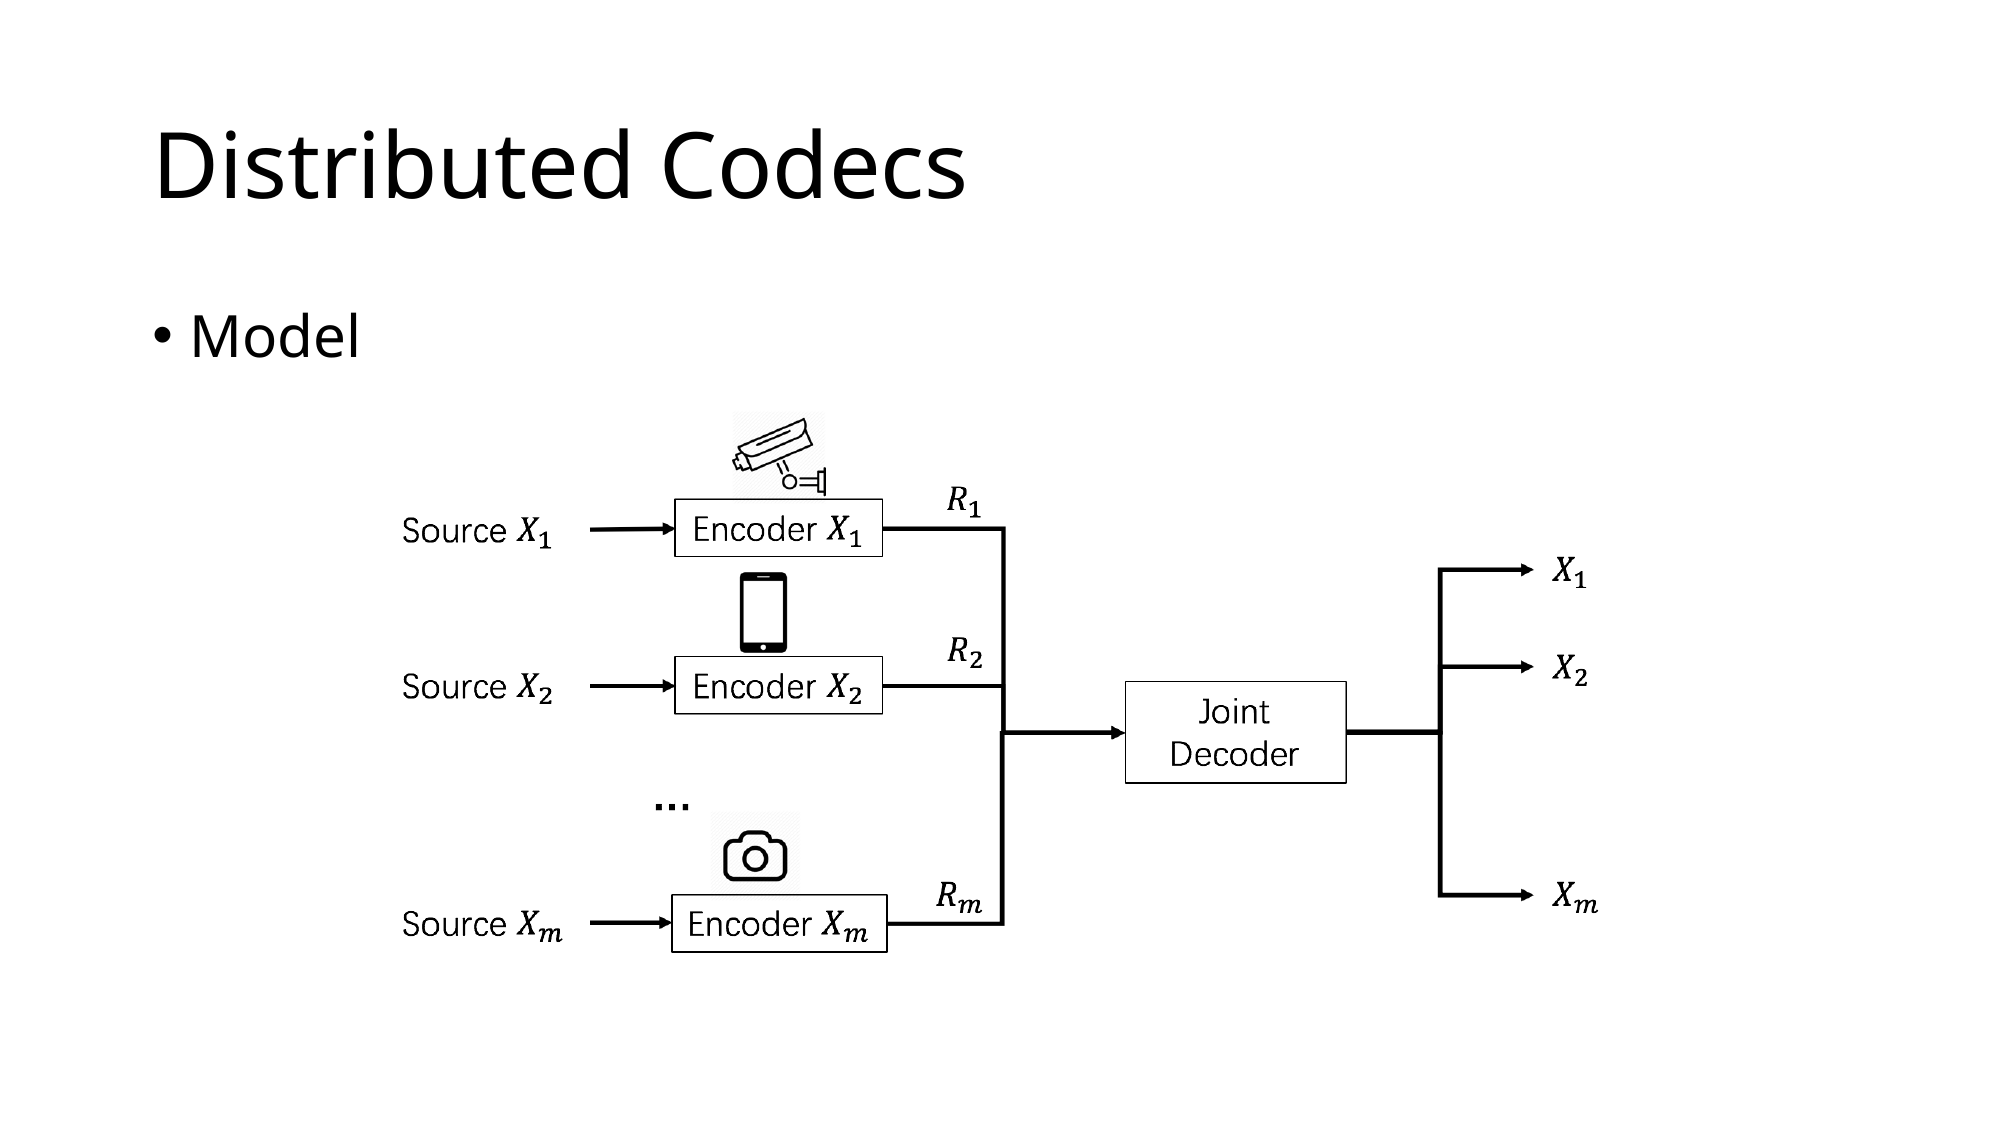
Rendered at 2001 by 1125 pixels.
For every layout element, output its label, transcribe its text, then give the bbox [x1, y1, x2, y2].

title Distributed Codecs [137, 59, 1863, 278]
list Model [137, 299, 1863, 1014]
picture [381, 390, 1619, 962]
